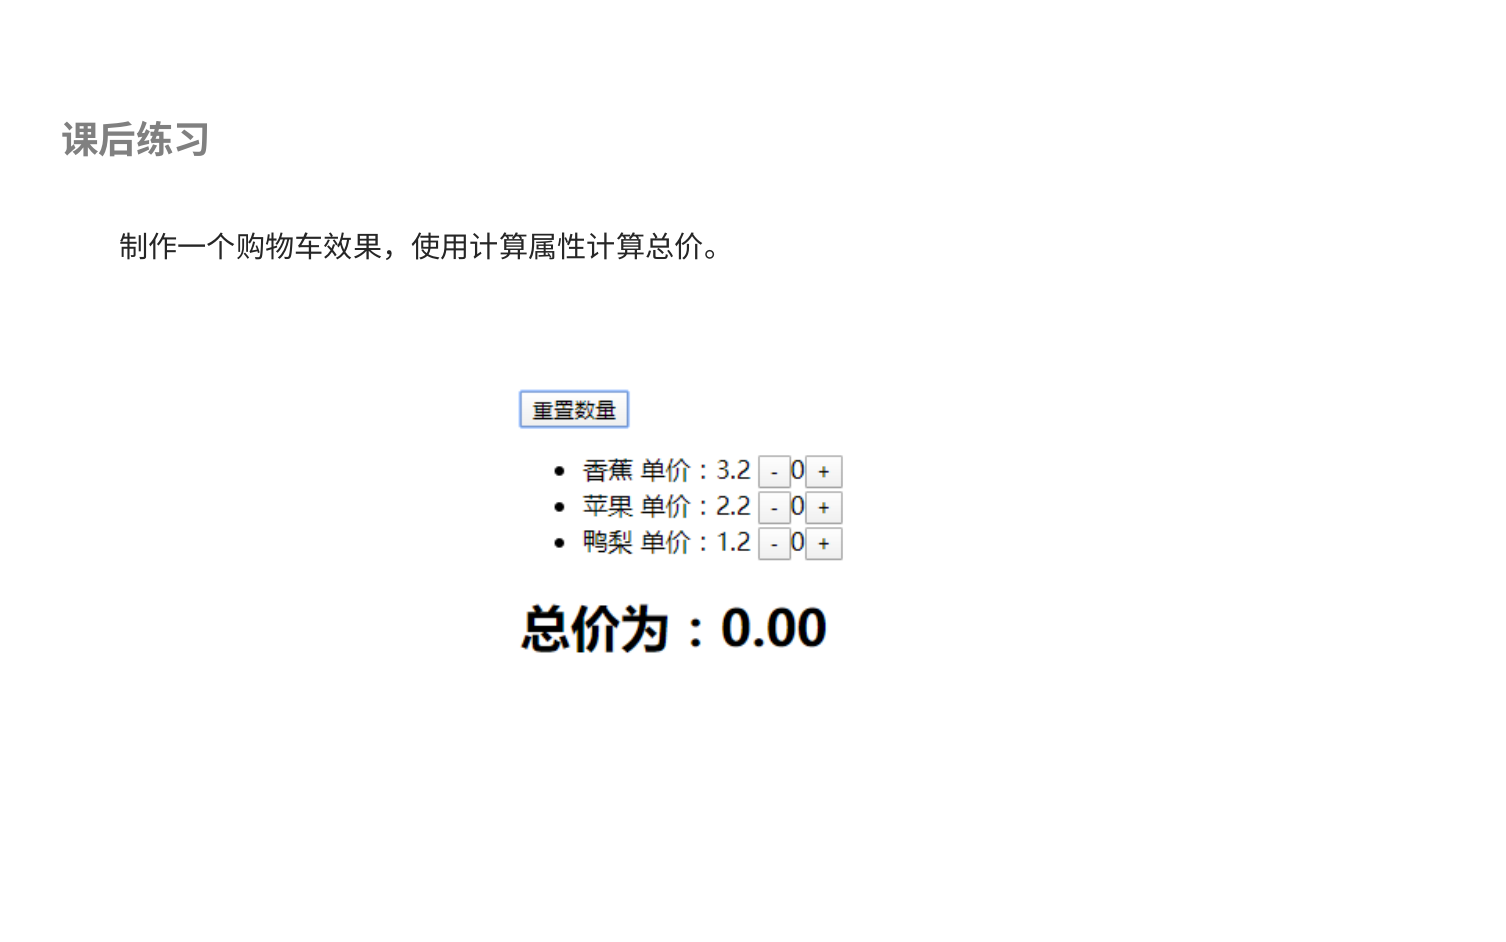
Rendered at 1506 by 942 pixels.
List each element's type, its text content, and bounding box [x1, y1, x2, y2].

text_box 课后练习 [46, 64, 1478, 169]
picture [508, 378, 998, 673]
text_box 制作一个购物车效果，使用计算属性计算总价。 [104, 203, 1485, 271]
